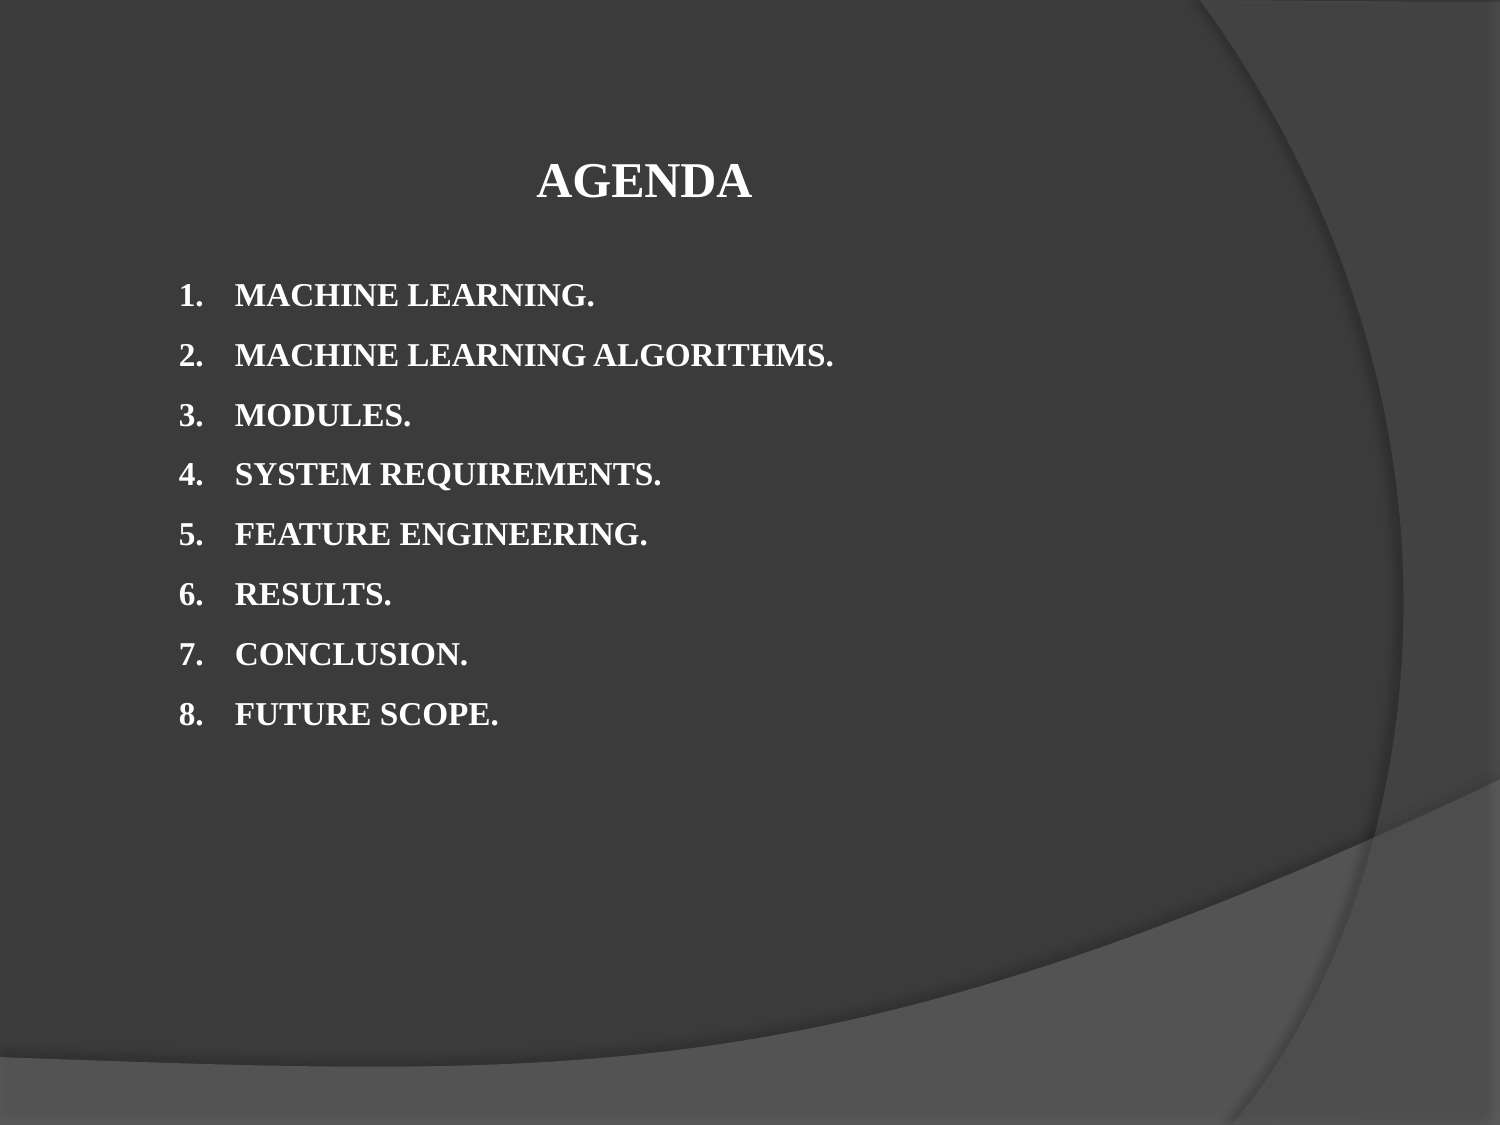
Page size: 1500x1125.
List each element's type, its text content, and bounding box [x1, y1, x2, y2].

text_box AGENDA MACHINE LEARNING. MACHINE LEARNING ALGORITHMS. MODULES. SYSTEM REQUIREMENTS. FEATURE ENGINEERING. RESULTS. CONCLUSION. FUTURE SCOPE. [163, 140, 1125, 740]
